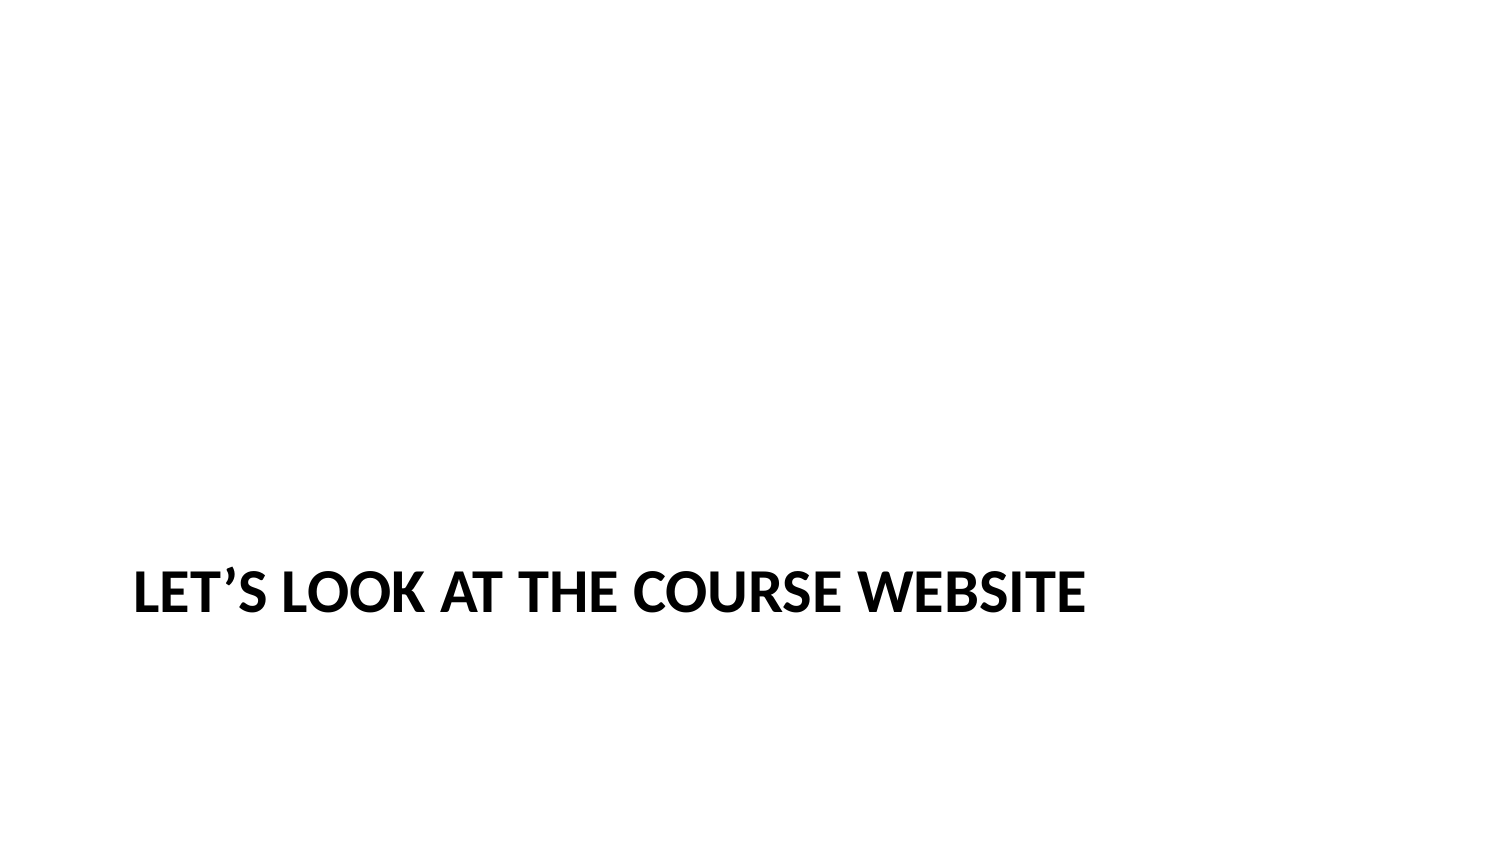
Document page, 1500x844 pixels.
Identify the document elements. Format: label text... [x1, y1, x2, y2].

title Let’s look at the course website [118, 542, 1394, 710]
